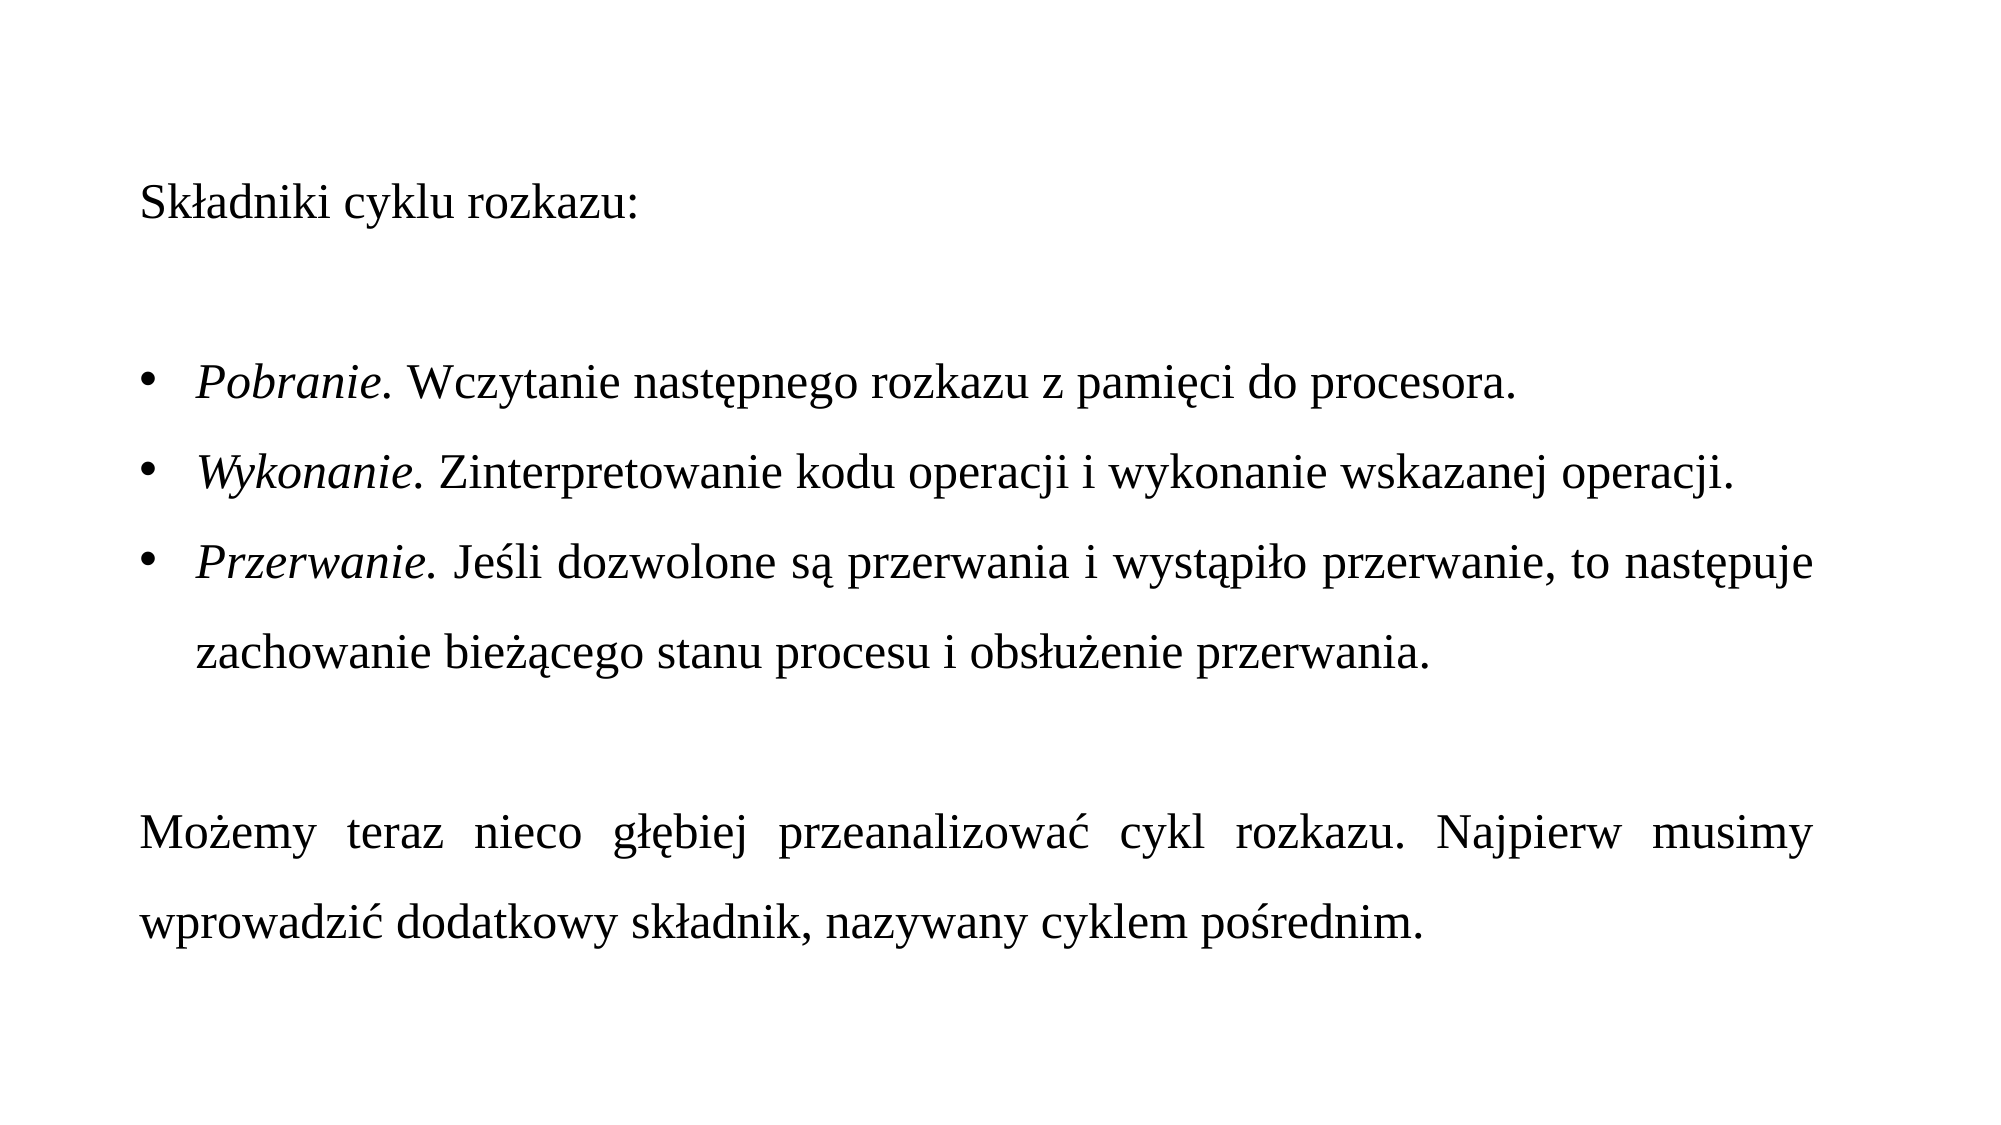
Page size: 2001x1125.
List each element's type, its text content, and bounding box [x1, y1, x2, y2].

text_box Składniki cyklu rozkazu: Pobranie. Wczytanie następnego rozkazu z pamięci do procesora. Wykonanie. Zinterpretowanie kodu operacji i wykonanie wskazanej operacji. Przerwanie. Jeśli dozwolone są przerwania i wystąpiło przerwanie, to następuje zachowanie bieżącego stanu procesu i obsłużenie przerwania. Możemy teraz nieco głębiej przeanalizować cykl rozkazu. Najpierw musimy wprowadzić dodatkowy składnik, nazywany cyklem pośrednim. [124, 130, 1830, 956]
